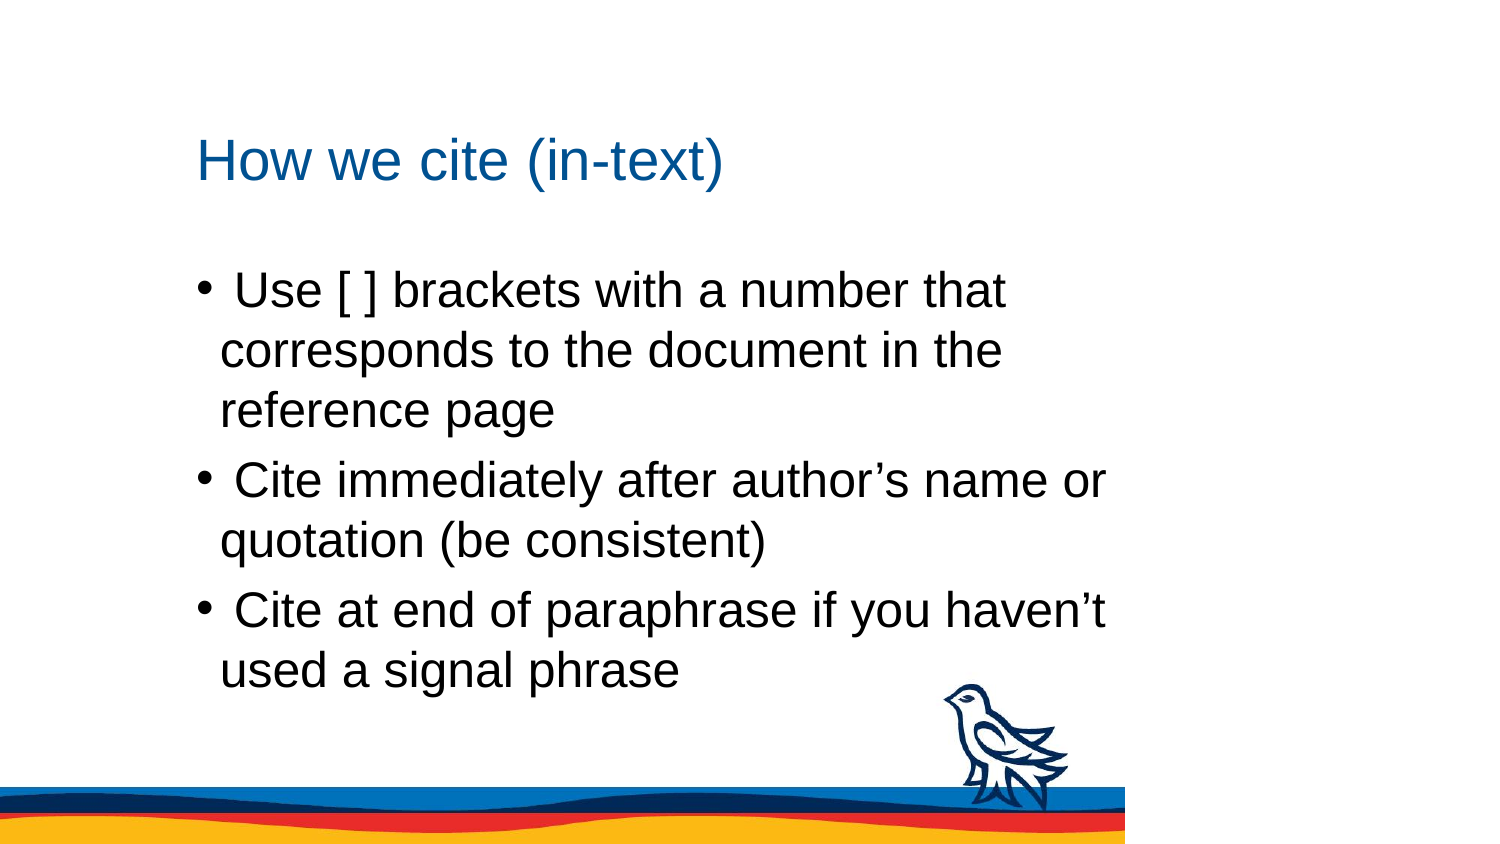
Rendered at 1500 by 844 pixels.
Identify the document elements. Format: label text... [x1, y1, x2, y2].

title How we cite (in-text) [181, 86, 1209, 228]
picture [0, 0, 1125, 844]
list Use [ ] brackets with a number that corresponds to the document in the reference page Cite immediately after author’s name or quotation (be consistent) Cite at end of paraphrase if you haven’t used a signal phrase [181, 249, 1209, 721]
